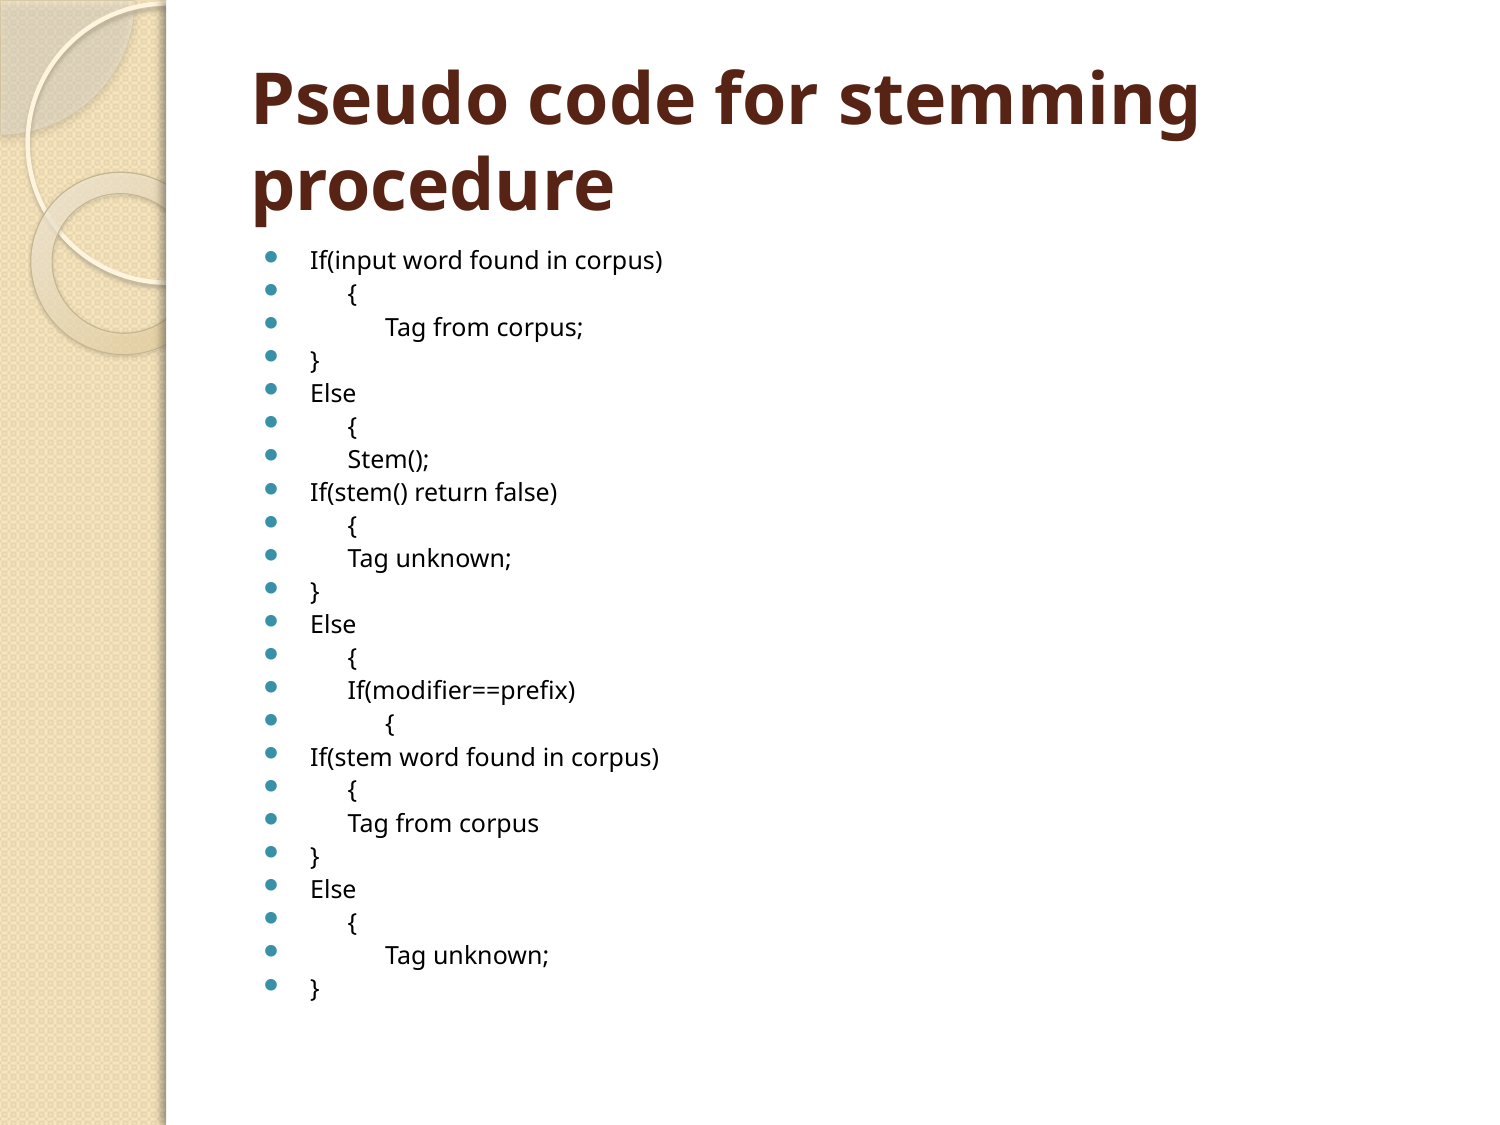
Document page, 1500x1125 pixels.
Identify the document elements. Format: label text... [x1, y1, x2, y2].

title Pseudo code for stemming procedure [235, 45, 1466, 233]
list If(input word found in corpus) { Tag from corpus; } Else { Stem(); If(stem() return false) { Tag unknown; } Else { If(modifier==prefix) { If(stem word found in corpus) { Tag from corpus } Else { Tag unknown; } [235, 237, 1466, 1025]
